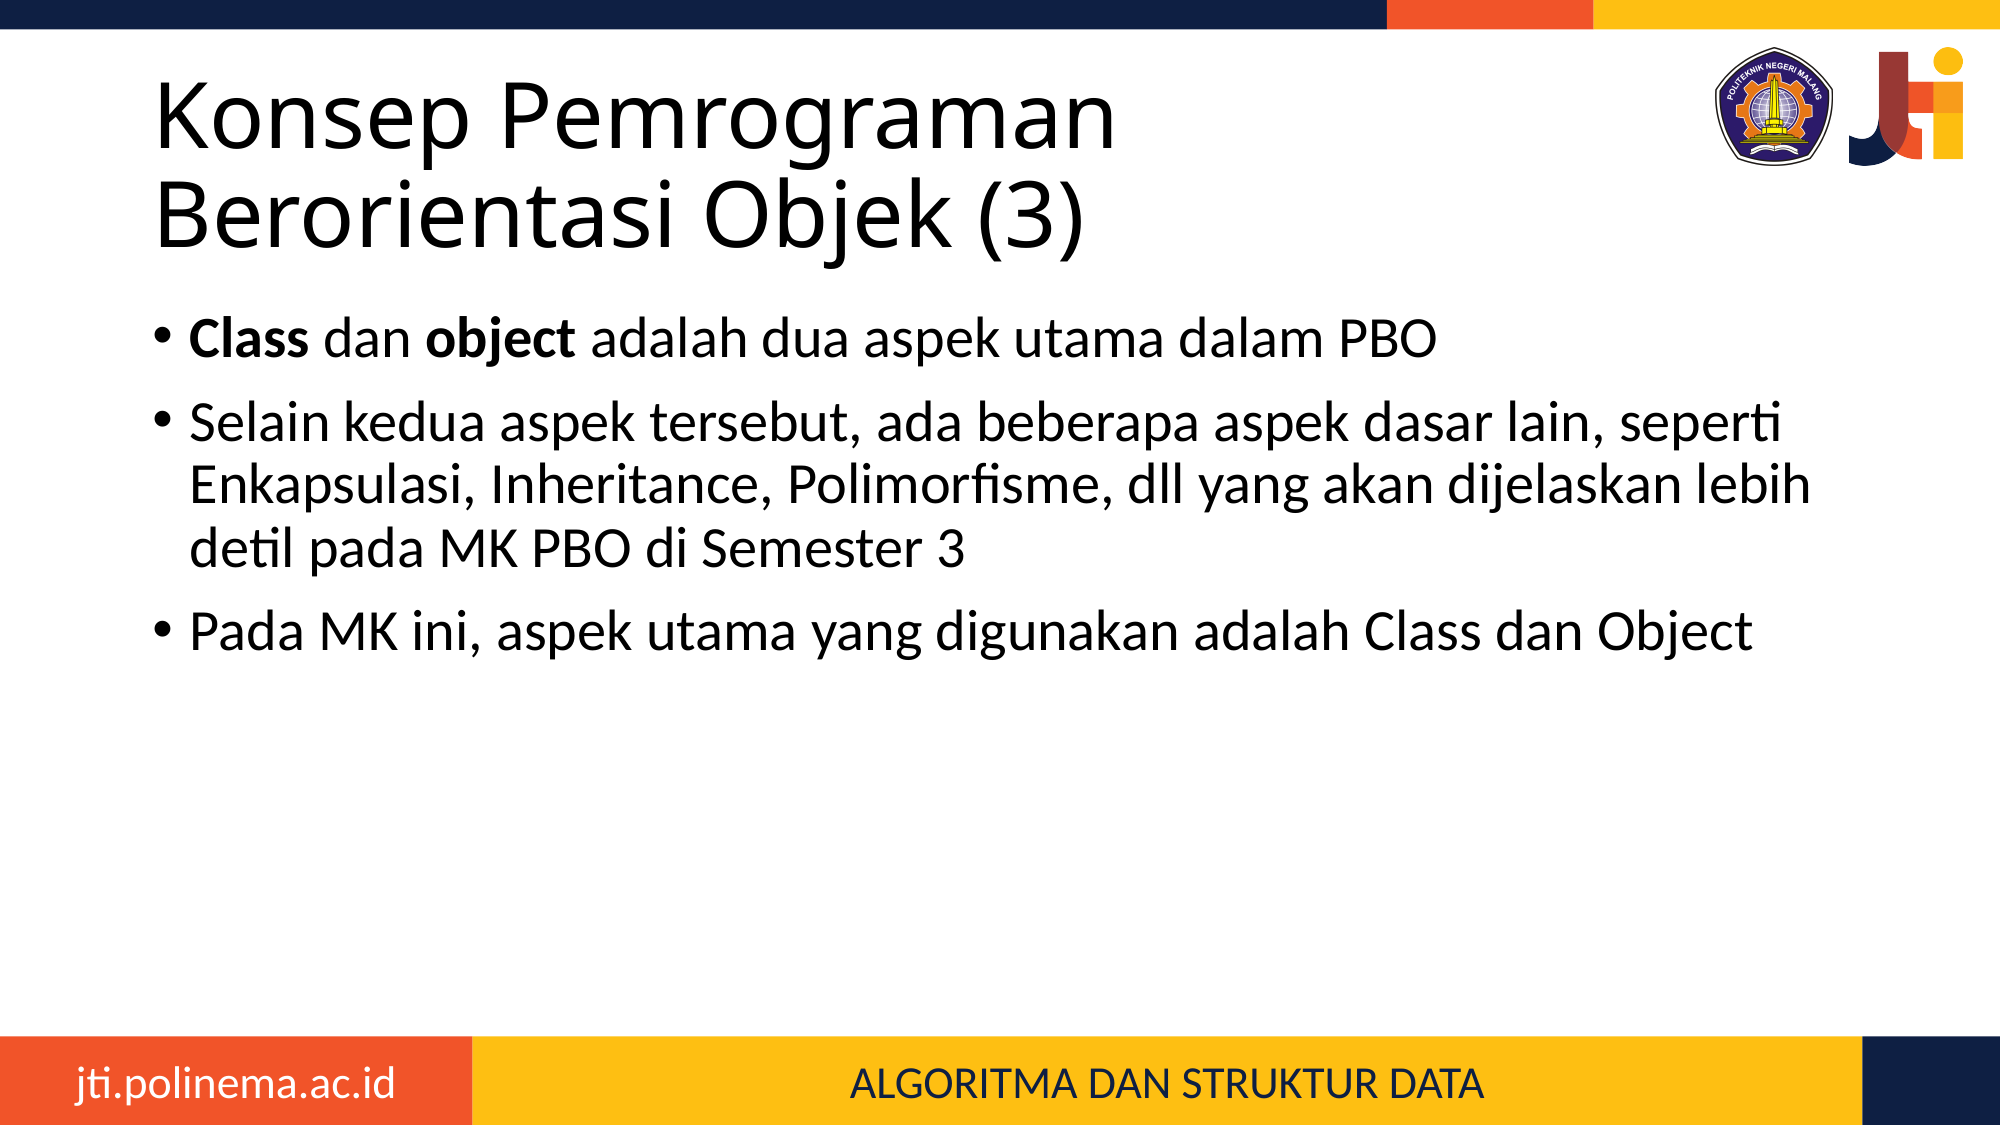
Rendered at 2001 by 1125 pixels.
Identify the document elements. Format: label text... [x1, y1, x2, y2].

title Konsep Pemrograman Berorientasi Objek (3) [137, 59, 1673, 278]
picture [1715, 47, 1833, 166]
list Class dan object adalah dua aspek utama dalam PBO Selain kedua aspek tersebut, ada beberapa aspek dasar lain, seperti Enkapsulasi, Inheritance, Polimorfisme, dll yang akan dijelaskan lebih detil pada MK PBO di Semester 3 Pada MK ini, aspek utama yang digunakan adalah Class dan Object [137, 299, 1863, 1014]
